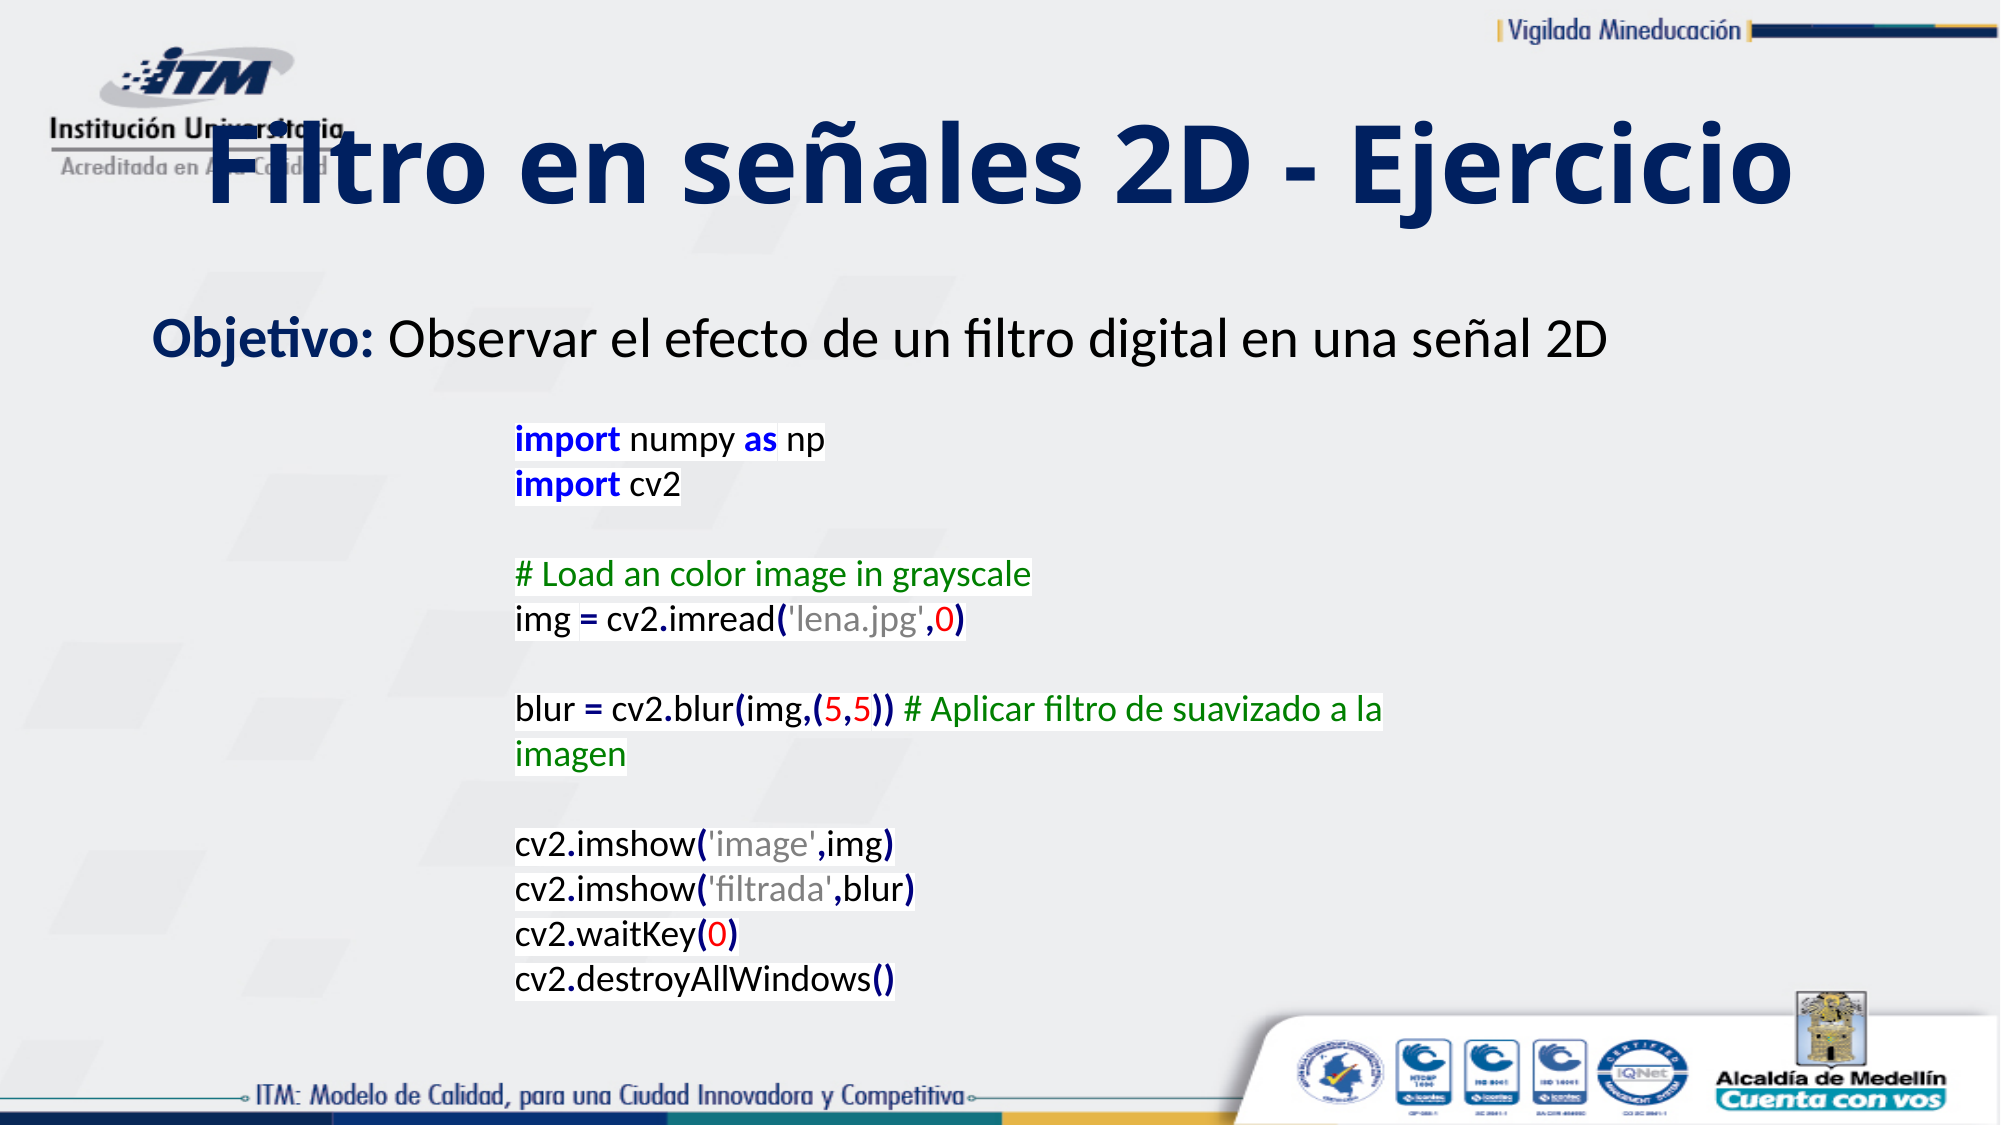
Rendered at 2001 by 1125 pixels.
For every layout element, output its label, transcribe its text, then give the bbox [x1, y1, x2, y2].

picture [0, 0, 2001, 1125]
text_box import numpy as np import cv2 # Load an color image in grayscale img = cv2.imread('lena.jpg',0) blur = cv2.blur(img,(5,5)) # Aplicar filtro de suavizado a la imagen cv2.imshow('image',img) cv2.imshow('filtrada',blur) cv2.waitKey(0) cv2.destroyAllWindows() [500, 406, 1500, 1007]
list Objetivo: Observar el efecto de un filtro digital en una señal 2D [137, 299, 1863, 407]
title Filtro en señales 2D - Ejercicio [137, 59, 1863, 278]
